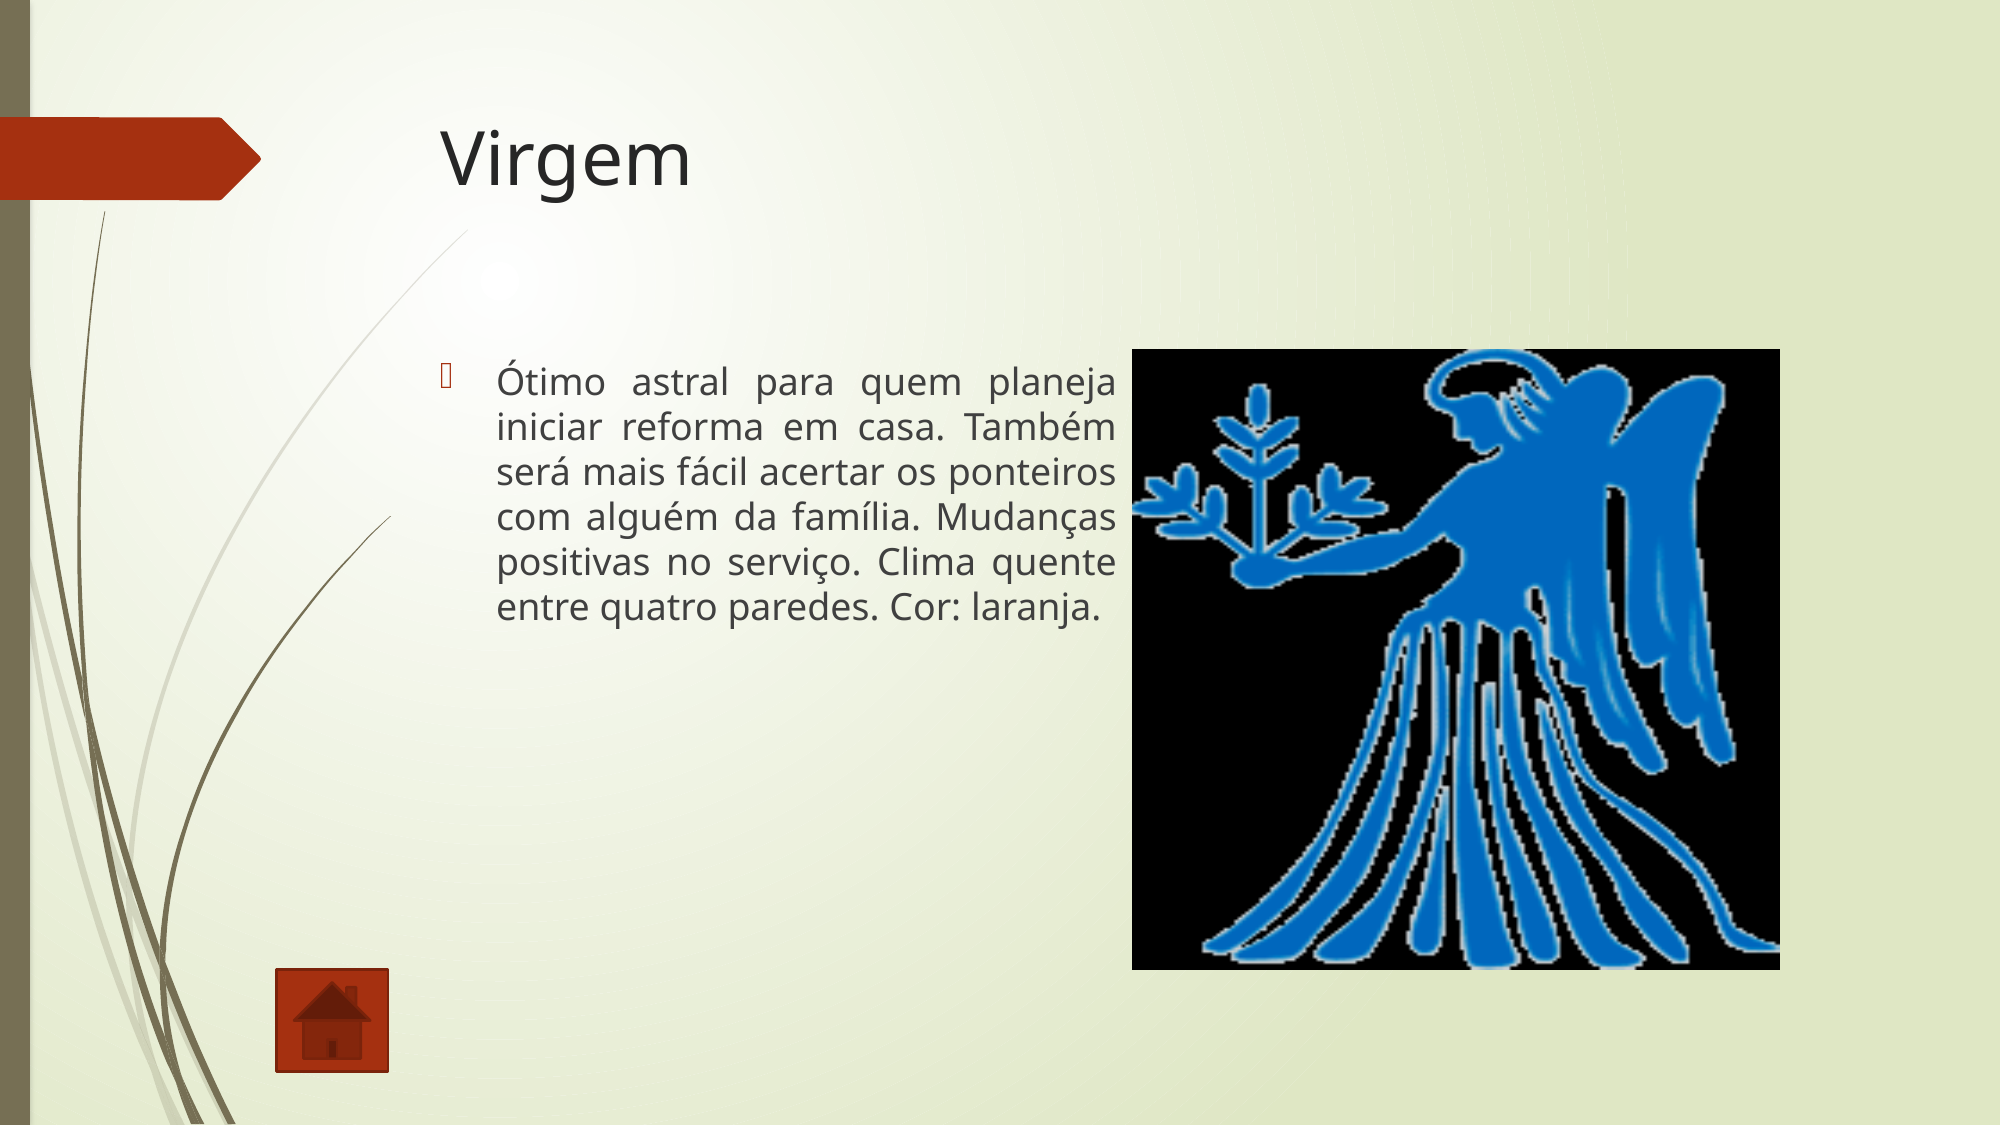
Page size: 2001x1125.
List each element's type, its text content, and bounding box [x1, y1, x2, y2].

list Ótimo astral para quem planeja iniciar reforma em casa. Também será mais fácil acertar os ponteiros com alguém da família. Mudanças positivas no serviço. Clima quente entre quatro paredes. Cor: laranja. [424, 350, 1132, 970]
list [1132, 349, 1780, 970]
title Virgem [425, 102, 1888, 313]
text_box [275, 968, 389, 1073]
